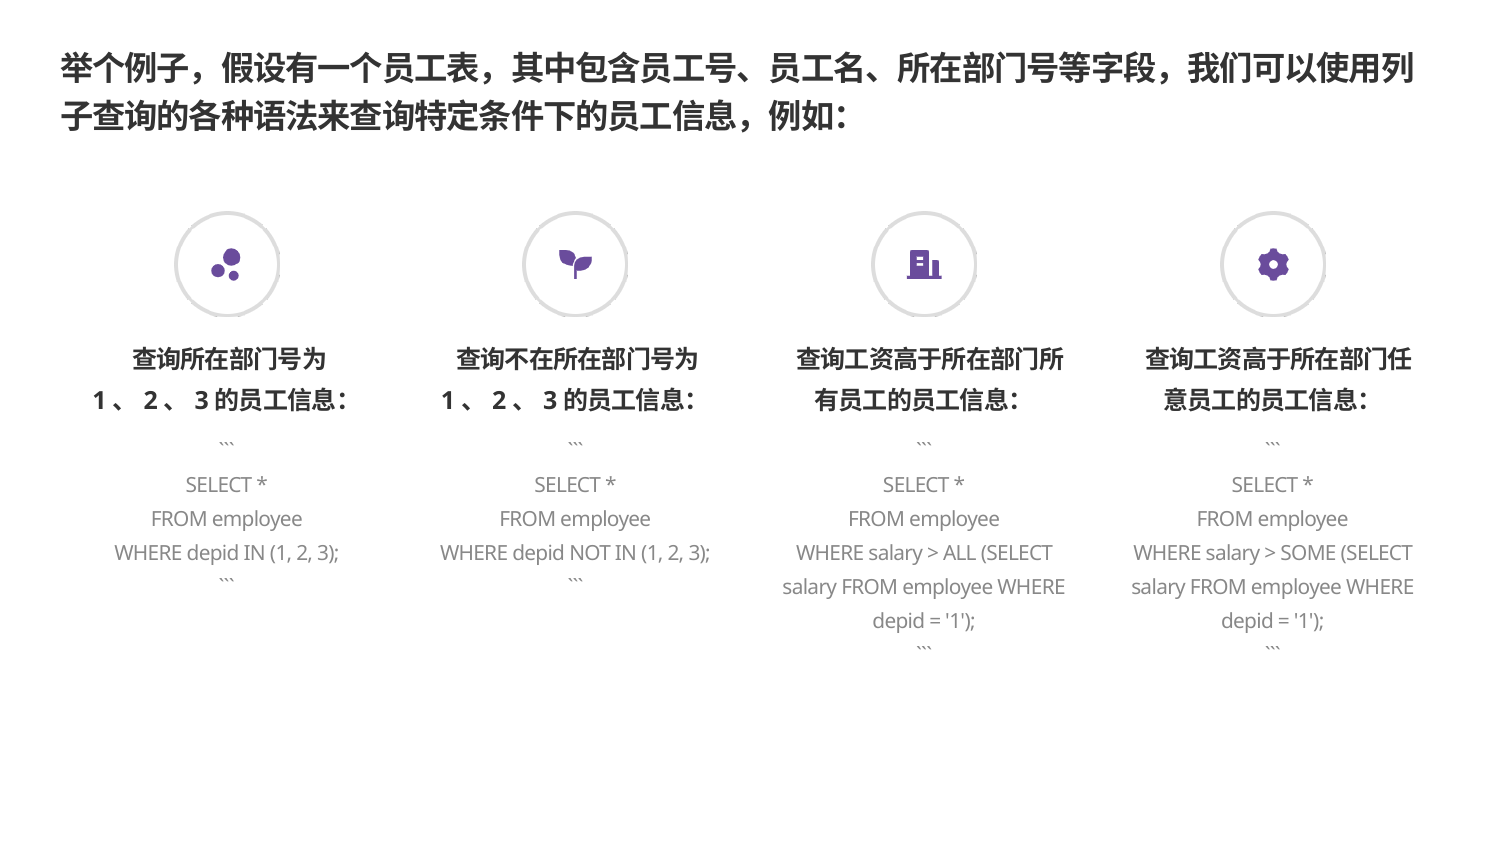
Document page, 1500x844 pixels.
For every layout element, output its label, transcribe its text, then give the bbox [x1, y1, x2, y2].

text_box 查询工资高于所在部门所有员工的员工信息： [779, 331, 1069, 415]
text_box ``` SELECT * FROM employee WHERE salary > ALL (SELECT salary FROM employee WHERE depid = '1'); ``` [779, 429, 1069, 666]
text_box 查询所在部门号为1、2、3的员工信息： [82, 331, 372, 415]
text_box ``` SELECT * FROM employee WHERE salary > SOME (SELECT salary FROM employee WHERE depid = '1'); ``` [1128, 429, 1417, 700]
text_box 查询工资高于所在部门任意员工的员工信息： [1128, 331, 1417, 415]
text_box 查询不在所在部门号为1、2、3的员工信息： [431, 331, 720, 415]
picture [1220, 211, 1326, 317]
text_box ``` SELECT * FROM employee WHERE depid NOT IN (1, 2, 3); ``` [431, 429, 720, 598]
text_box ``` SELECT * FROM employee WHERE depid IN (1, 2, 3); ``` [82, 429, 372, 598]
text_box 举个例子，假设有一个员工表，其中包含员工号、员工名、所在部门号等字段，我们可以使用列子查询的各种语法来查询特定条件下的员工信息，例如： [60, 37, 1440, 135]
picture [522, 211, 628, 317]
picture [871, 211, 977, 317]
picture [174, 211, 280, 317]
